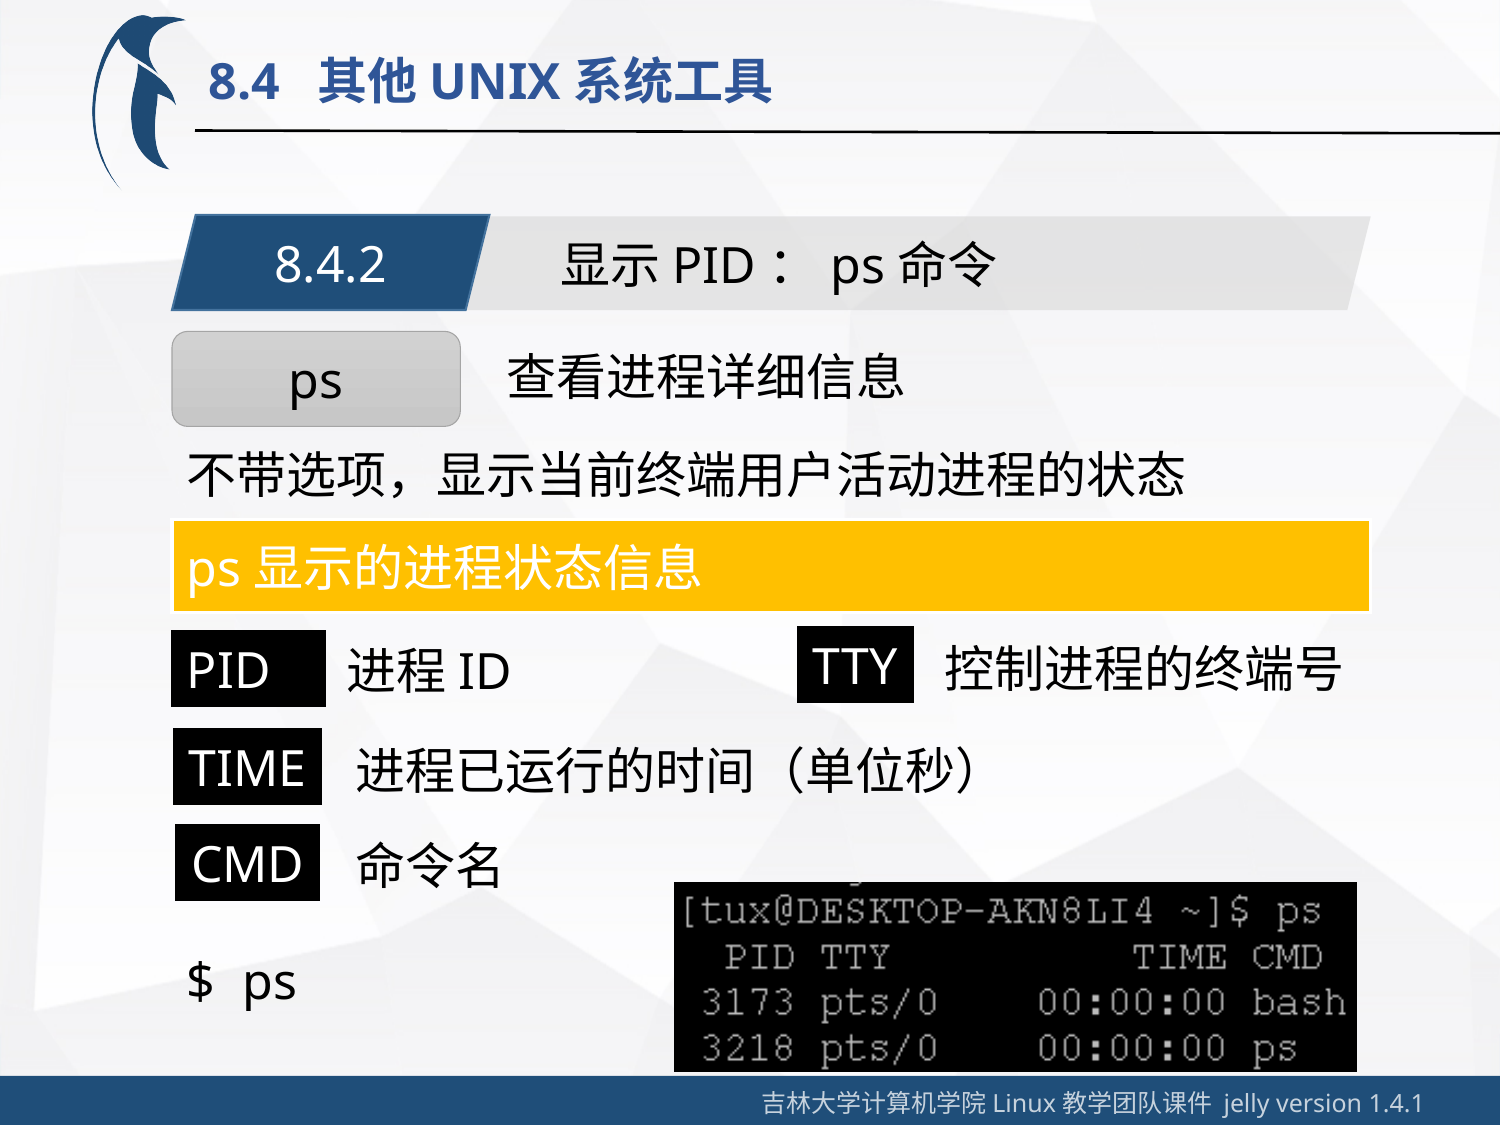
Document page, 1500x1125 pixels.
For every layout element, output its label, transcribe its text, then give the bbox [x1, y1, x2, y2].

text_box 显示PID：ps命令 [467, 215, 1373, 312]
text_box ps显示的进程状态信息 [170, 518, 1372, 614]
text_box TTY [797, 626, 914, 703]
text_box 进程ID [332, 632, 528, 707]
picture [0, 0, 1500, 1075]
text_box 8.4.2 [170, 213, 491, 312]
text_box 命令名 [341, 827, 521, 902]
text_box 8.4 其他UNIX系统工具 [193, 42, 1348, 118]
text_box 不带选项，显示当前终端用户活动进程的状态 [171, 435, 1348, 511]
text_box ps [171, 942, 313, 1018]
text_box ps [171, 330, 461, 427]
text_box 进程已运行的时间（单位秒） [340, 731, 1021, 807]
text_box CMD [175, 824, 320, 901]
text_box TIME [173, 728, 322, 805]
text_box PID [171, 630, 326, 707]
text_box 控制进程的终端号 [930, 630, 1360, 706]
text_box 查看进程详细信息 [491, 338, 922, 413]
